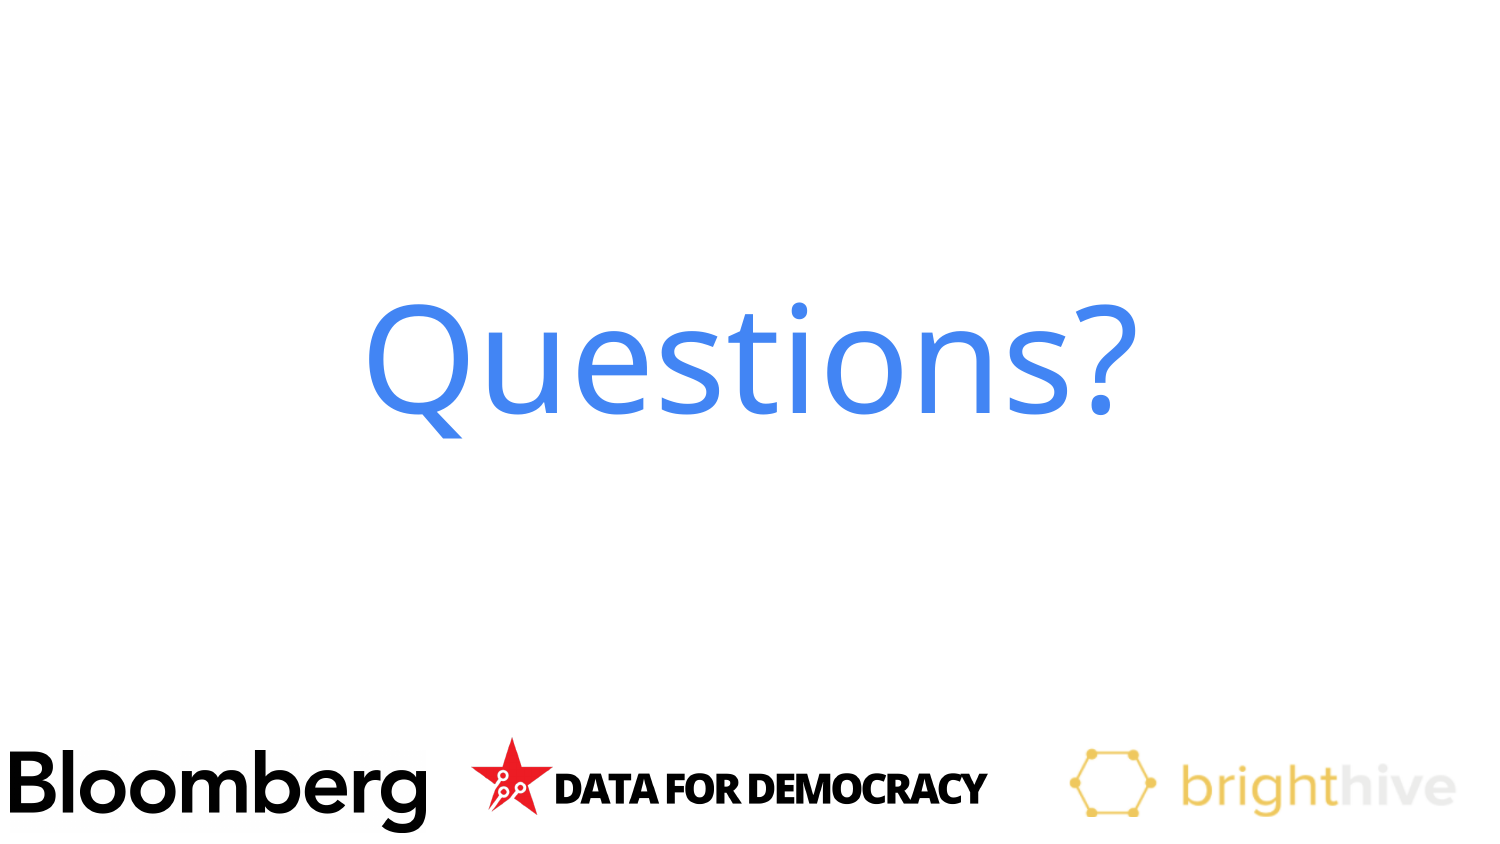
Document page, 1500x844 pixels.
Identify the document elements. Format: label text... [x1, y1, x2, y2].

title Questions? [51, 191, 1449, 517]
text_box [10, 735, 1476, 833]
